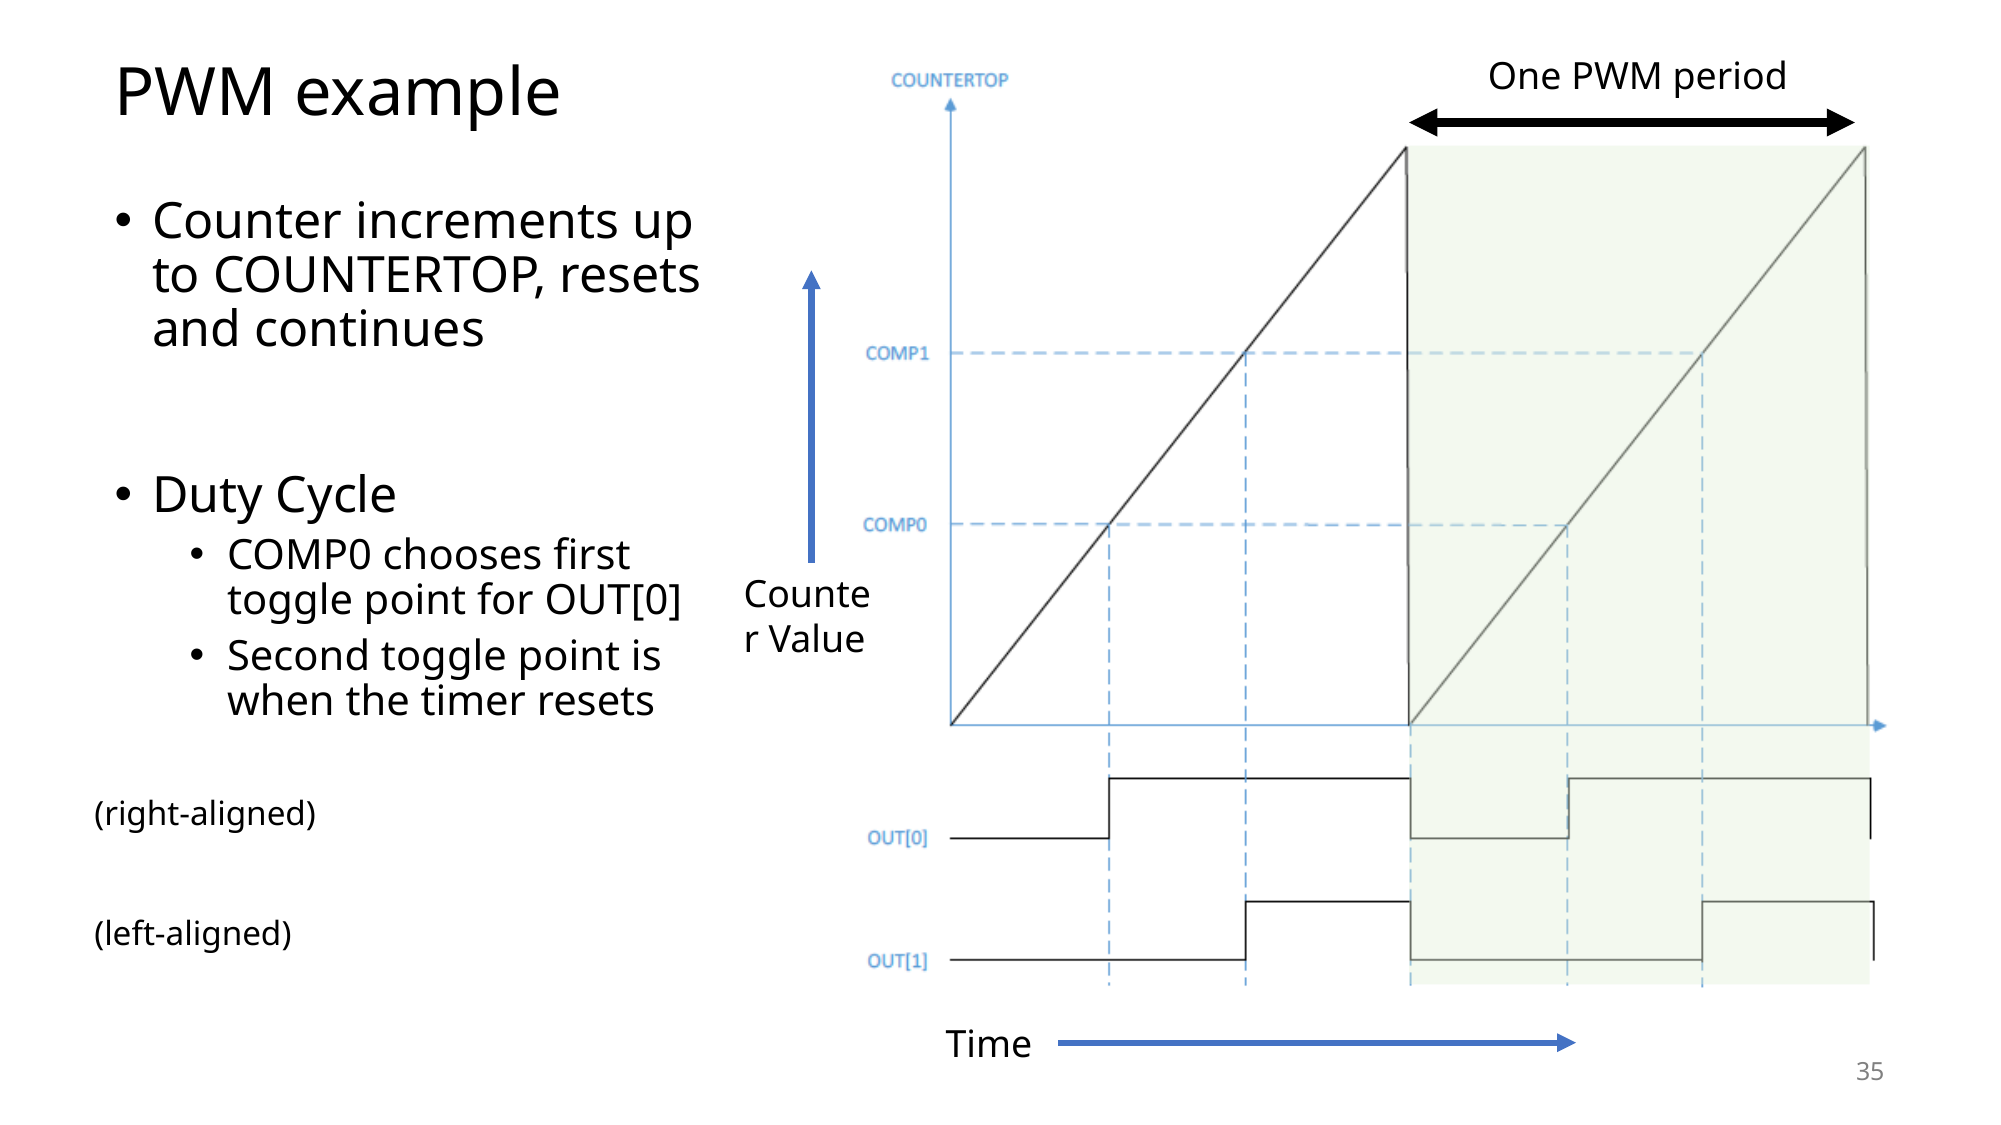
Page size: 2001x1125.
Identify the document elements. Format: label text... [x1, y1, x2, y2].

picture [842, 37, 1900, 1011]
text_box Time [930, 1012, 1059, 1073]
title PWM example [99, 37, 842, 150]
slide_number 35 [1749, 1042, 1900, 1103]
text_box Counter Value [728, 562, 842, 668]
list Counter increments up to COUNTERTOP, resets and continues Duty Cycle COMP0 chooses first toggle point for OUT[0] Second toggle point is when the timer resets [99, 187, 729, 1013]
